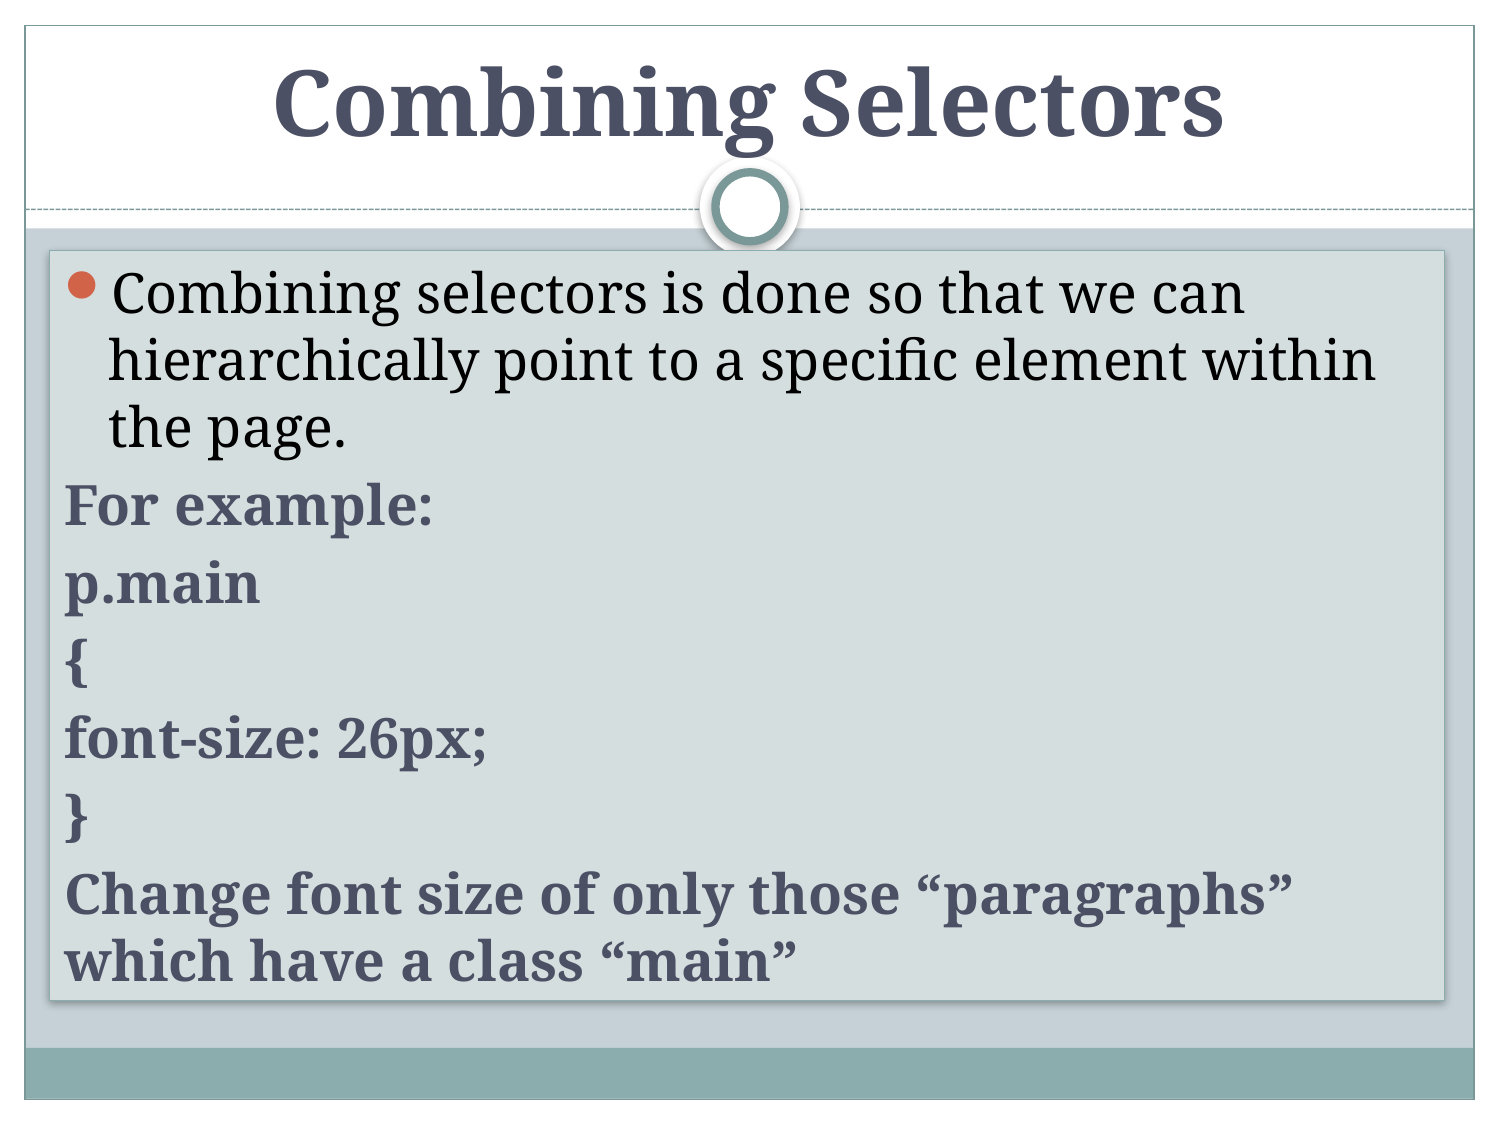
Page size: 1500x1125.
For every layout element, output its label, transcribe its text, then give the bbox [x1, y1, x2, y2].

list Combining selectors is done so that we can hierarchically point to a specific element within the page. For example: p.main { font-size: 26px; } Change font size of only those “paragraphs” which have a class “main” [49, 250, 1445, 1001]
title Combining Selectors [49, 37, 1450, 162]
